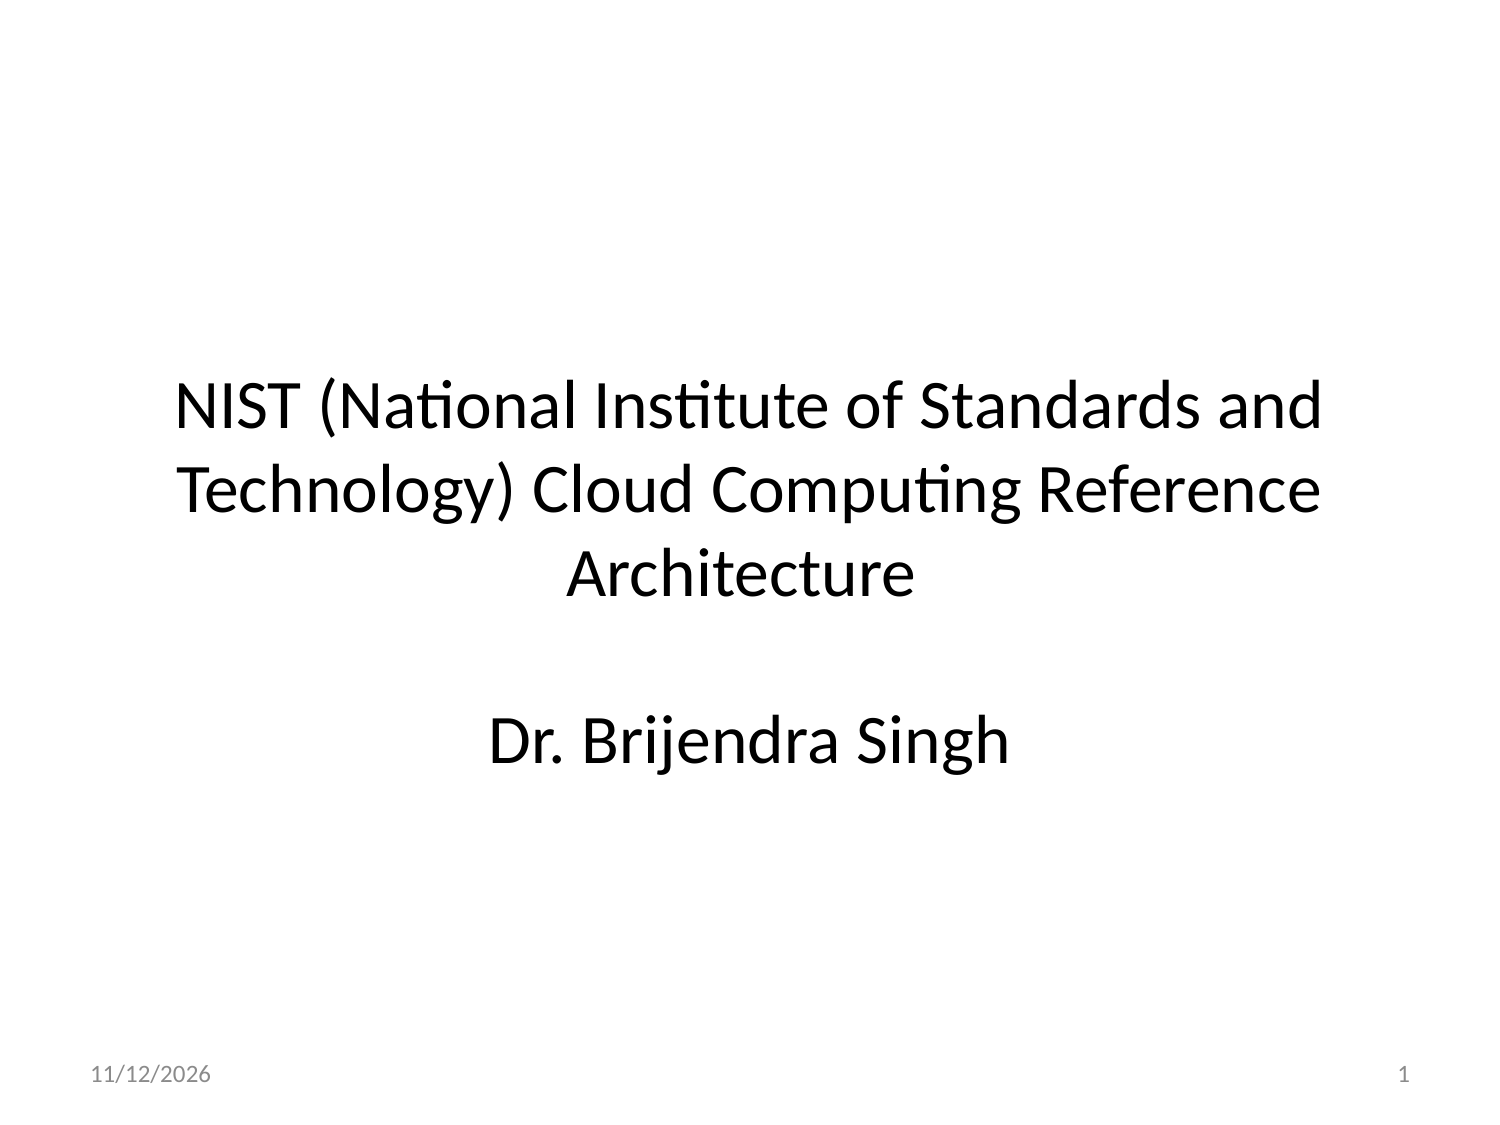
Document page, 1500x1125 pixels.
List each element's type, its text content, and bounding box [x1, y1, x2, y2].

slide_number 1 [1074, 1042, 1425, 1103]
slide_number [75, 1042, 425, 1103]
title NIST (National Institute of Standards and Technology) Cloud Computing Reference Architecture Dr. Brijendra Singh [112, 349, 1388, 788]
